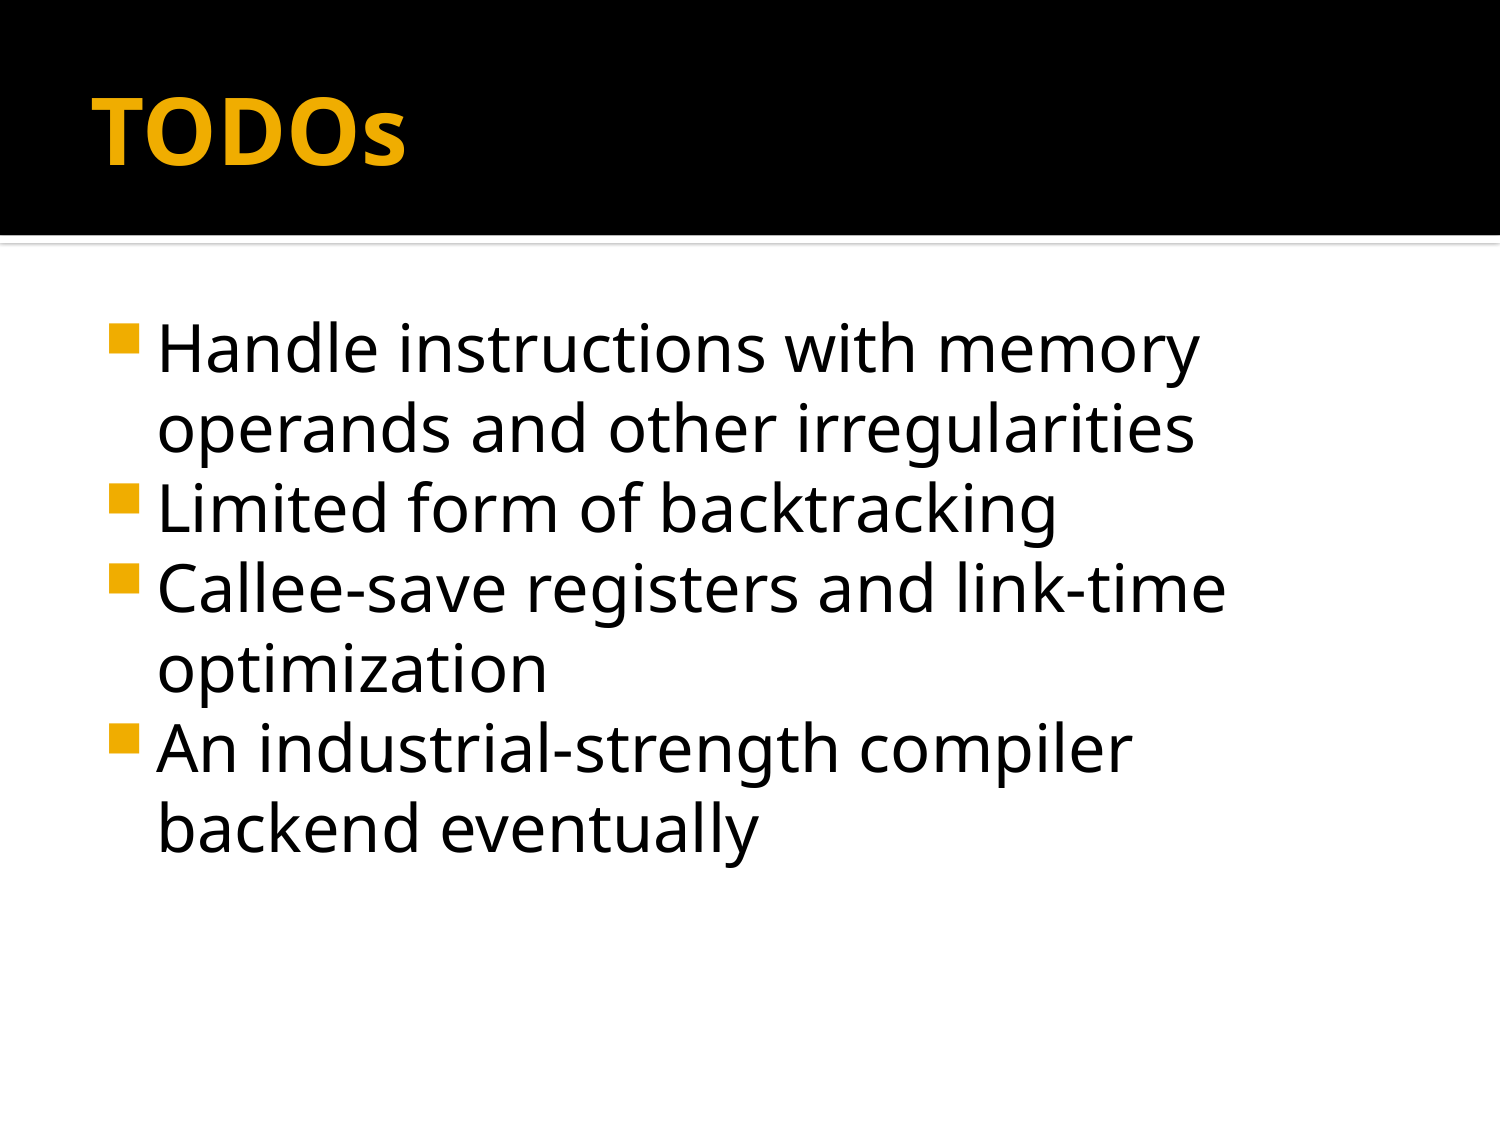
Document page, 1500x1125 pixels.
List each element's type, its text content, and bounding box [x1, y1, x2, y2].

list Handle instructions with memory operands and other irregularities Limited form of backtracking Callee-save registers and link-time optimization An industrial-strength compiler backend eventually [75, 291, 1425, 1050]
title TODOs [75, 25, 1425, 231]
